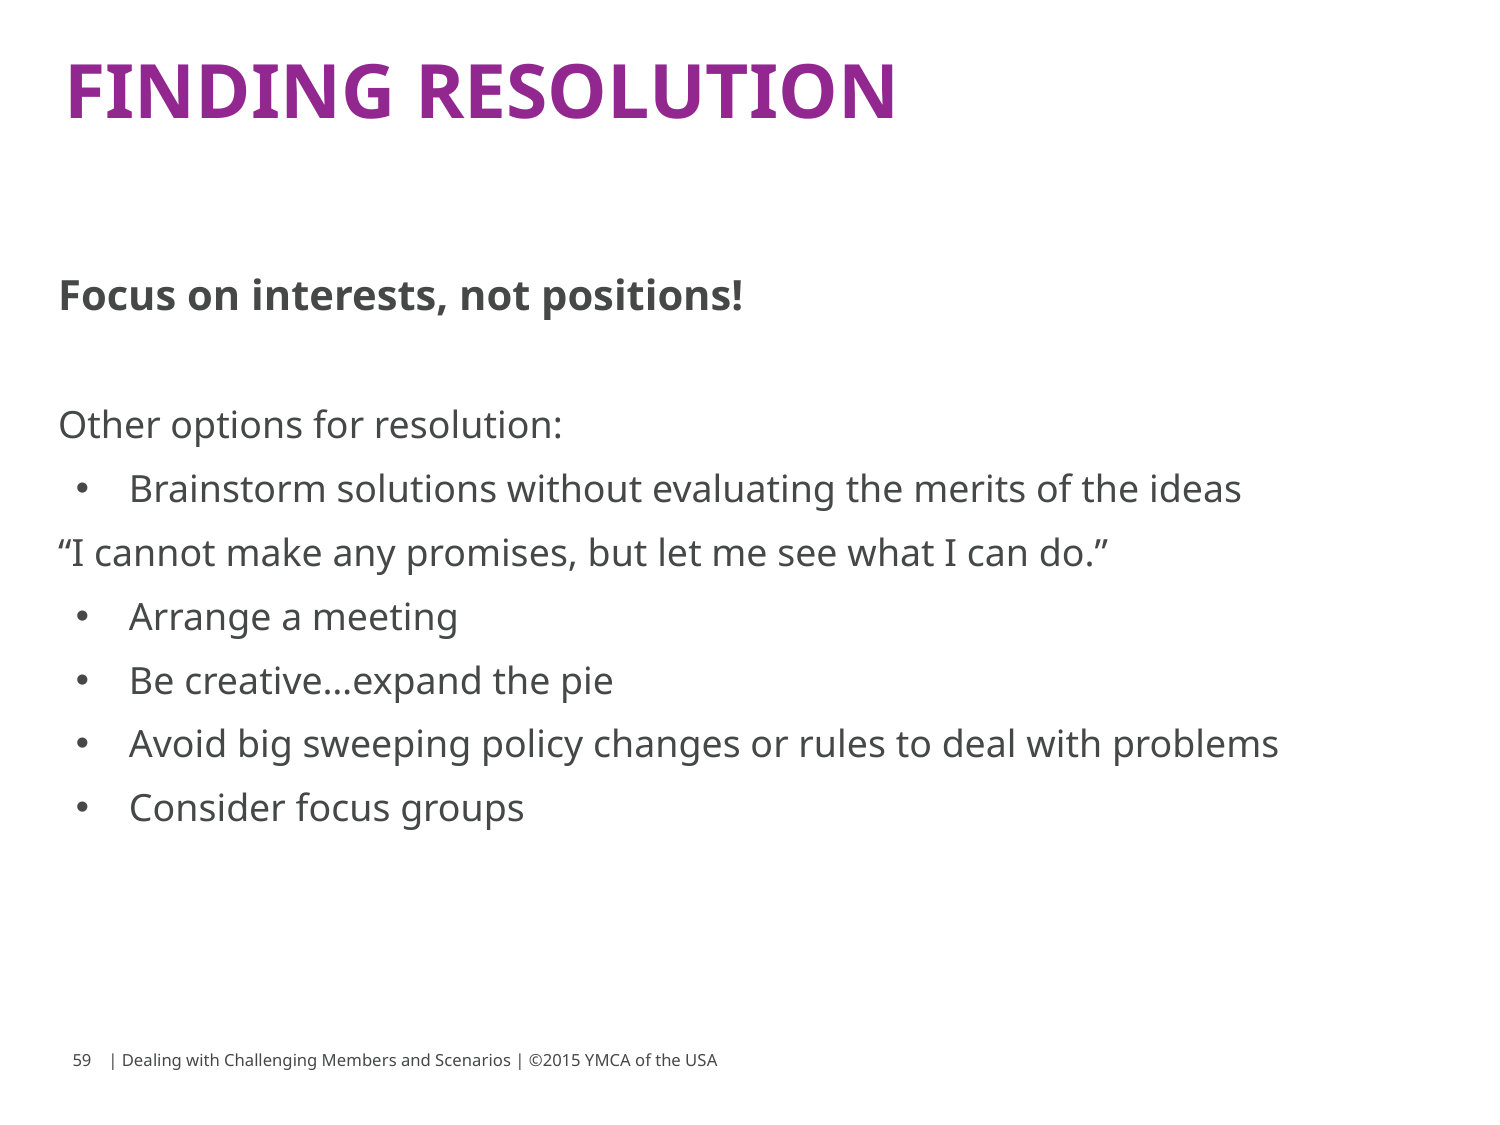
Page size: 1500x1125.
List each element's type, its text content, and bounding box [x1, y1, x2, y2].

footer | Dealing with Challenging Members and Scenarios | ©2015 YMCA of the USA [92, 1042, 1429, 1091]
slide_number 59 [57, 1042, 92, 1079]
title Finding resolution [49, 35, 1471, 155]
list Focus on interests, not positions! Other options for resolution: Brainstorm solutions without evaluating the merits of the ideas “I cannot make any promises, but let me see what I can do.” Arrange a meeting Be creative…expand the pie Avoid big sweeping policy changes or rules to deal with problems Consider focus groups [42, 261, 1461, 1001]
